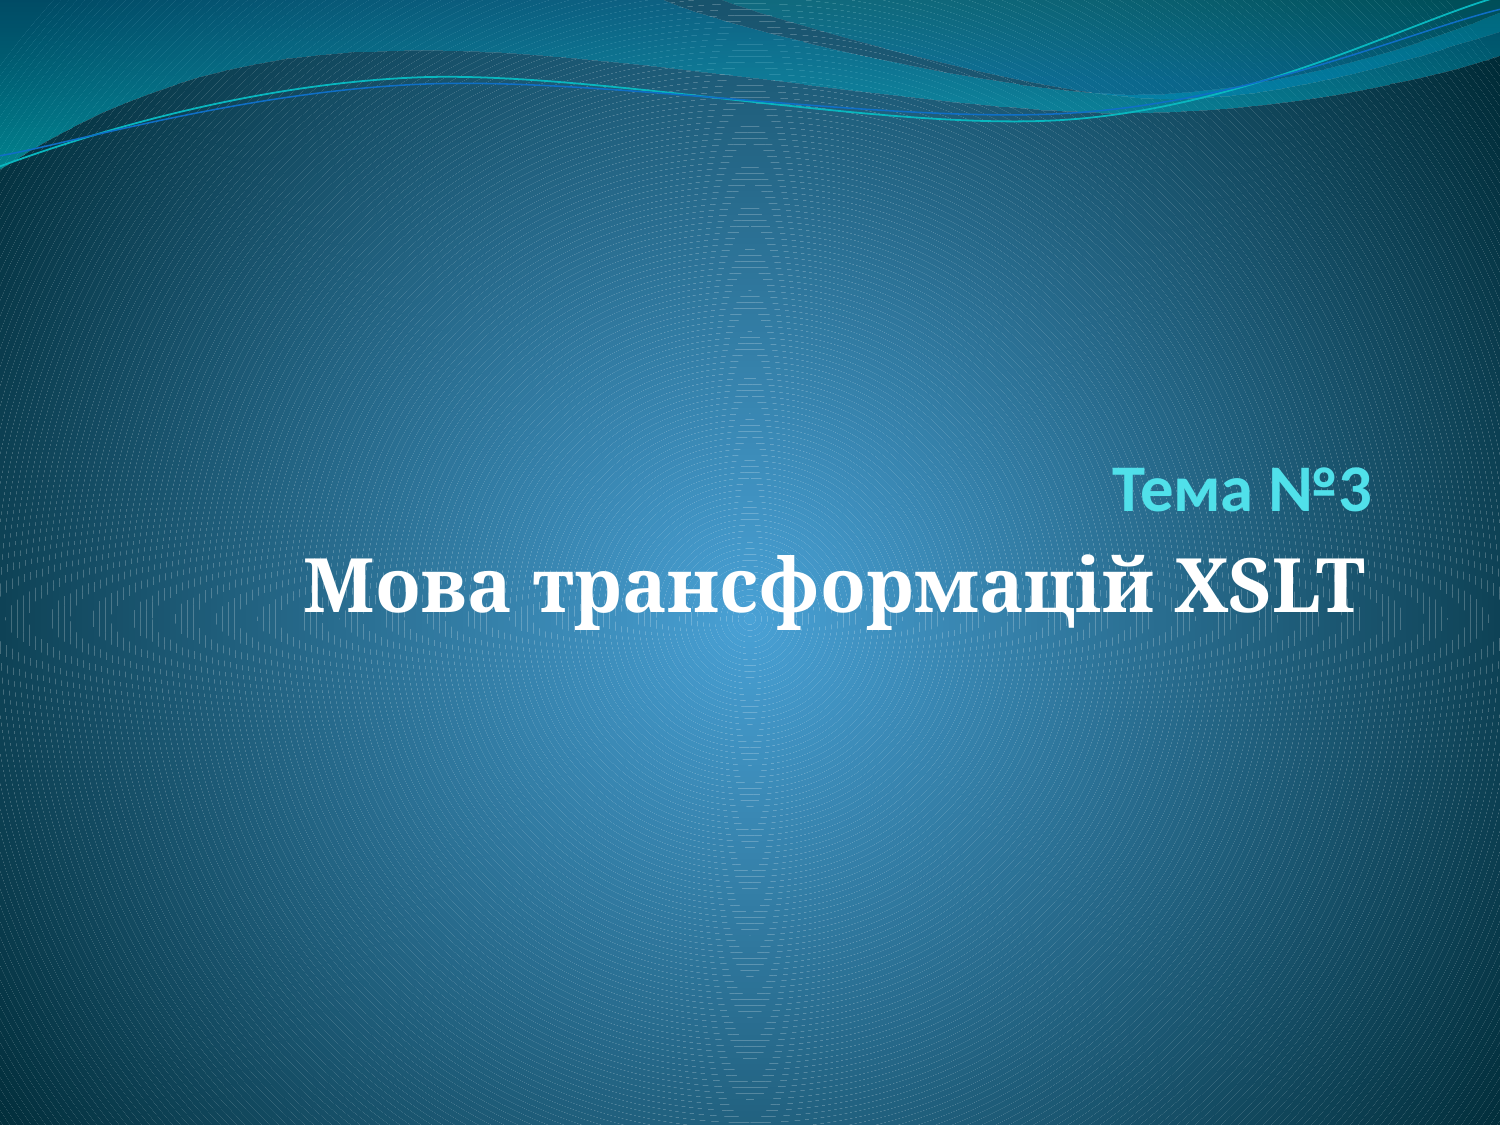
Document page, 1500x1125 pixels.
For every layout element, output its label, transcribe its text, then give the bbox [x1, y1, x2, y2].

title Тема №3 [87, 224, 1376, 525]
subtitle Мова трансформацій XSLT [87, 529, 1376, 818]
